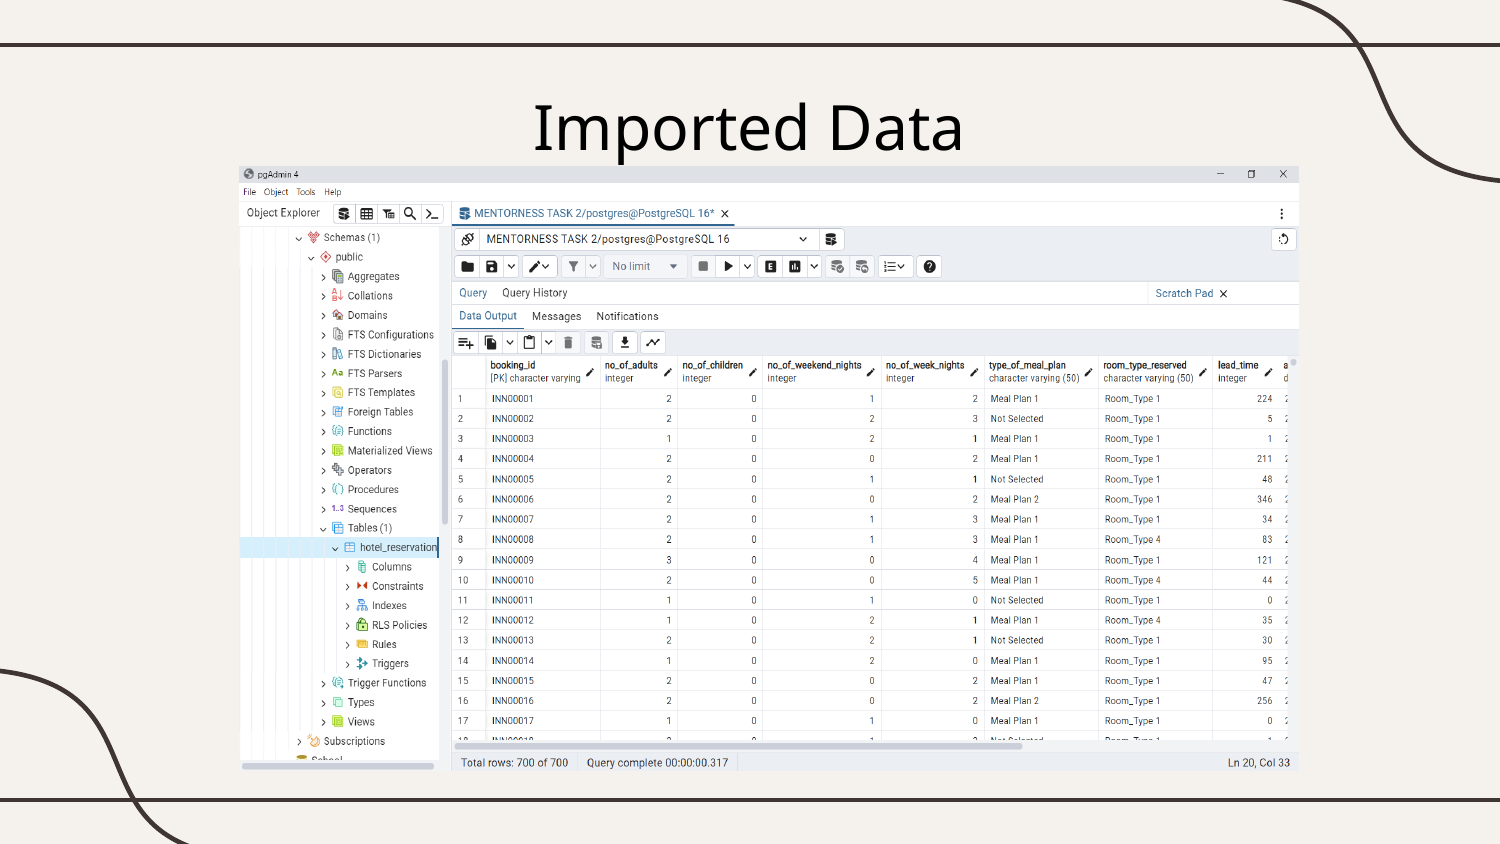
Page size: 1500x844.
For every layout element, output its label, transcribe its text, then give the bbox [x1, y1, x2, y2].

picture [239, 166, 1300, 771]
title Imported Data [284, 72, 1216, 165]
